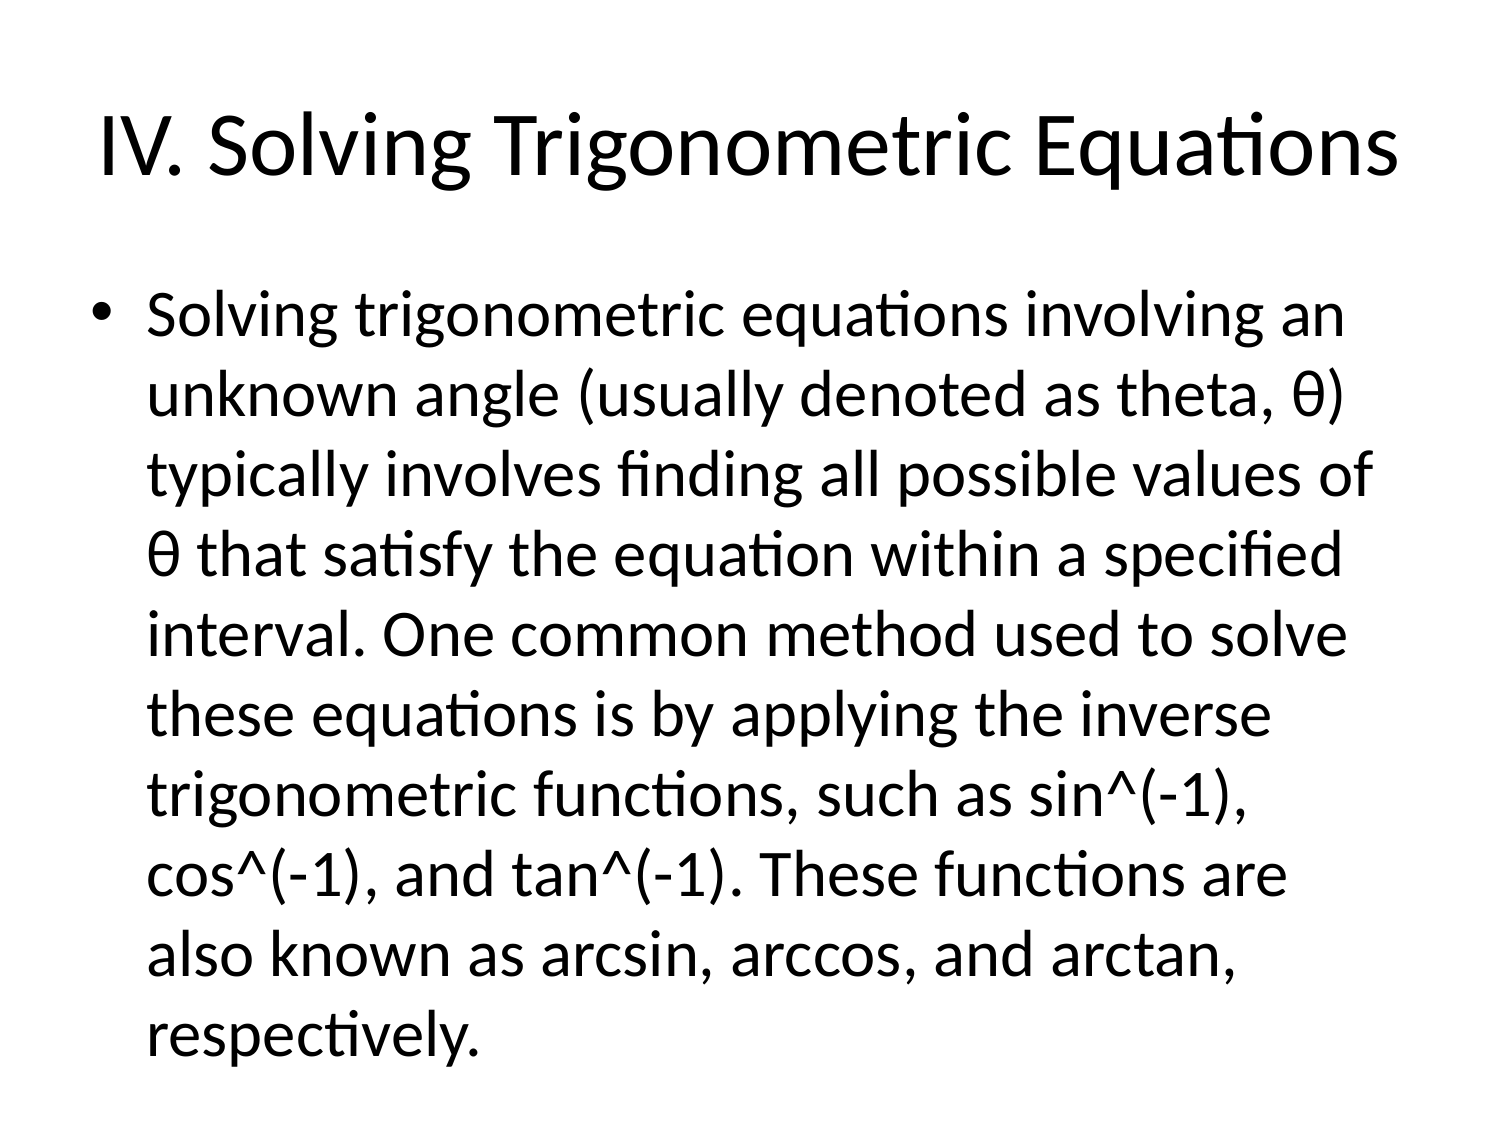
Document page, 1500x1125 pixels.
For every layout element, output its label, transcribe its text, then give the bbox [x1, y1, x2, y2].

title IV. Solving Trigonometric Equations [75, 45, 1425, 233]
list Solving trigonometric equations involving an unknown angle (usually denoted as theta, θ) typically involves finding all possible values of θ that satisfy the equation within a specified interval. One common method used to solve these equations is by applying the inverse trigonometric functions, such as sin^(-1), cos^(-1), and tan^(-1). These functions are also known as arcsin, arccos, and arctan, respectively. Here is a step-by-step guide on how to solve trigonometric equations using the inverse trigonometric functions: 1. **Identify the Trigonometric Equation**: Start by identifying the trigonometric equation that you need to solve. Make sure it's in a form where all terms involve trigonometric functions like sin, cos, or tan of an unknown angle θ. 2. **Isolate the Trigonometric Function**: If the trigonometric function is part of a more complex expression, isolate it on one side of the equation by performing the necessary algebraic manipulations. You should end up with a single trigonometric function of θ on one side of the equation. 3. **Apply the Inverse Trigonometric Function**: Use the appropriate inverse trigonometric function (sin^(-1), cos^(-1), tan^(-1)) to both sides of the equation to "undo" the trigonometric function. This step allows you to solve for θ. Keep in mind that each trigonometric function has a specific domain for its inverse, usually -π/2 ≤ θ ≤ π/2 for sin^(-1), 0 ≤ θ ≤ π for cos^(-1), and -π/2 < θ < π/2 for tan^(-1). 4. **Check for Multiple Solutions**: When applying the inverse trigonometric function, you may obtain multiple solutions. For trigonometric equations, this is due to the periodic nature of trigonometric functions since they repeat their values. You should consider both the principal value (usually the first solution obtained) and the general solution which can be expressed as θ = θ₀ + 2nπ, where n is an integer representing additional solutions. 5. **State the Final Solution**: Once you have found all possible solutions within the specified interval (if given), express your answers in the required form. Make sure to consider any restrictions on the domain that might apply based on the original equation or the context of the problem. By following these steps and understanding the properties of trigonometric functions and their inverses, you can effectively solve trigonometric equations involving unknown angles. Practice and familiarity with trigonometric identities and equations will enhance your ability to tackle more complex problems efficiently. [75, 262, 1425, 1005]
